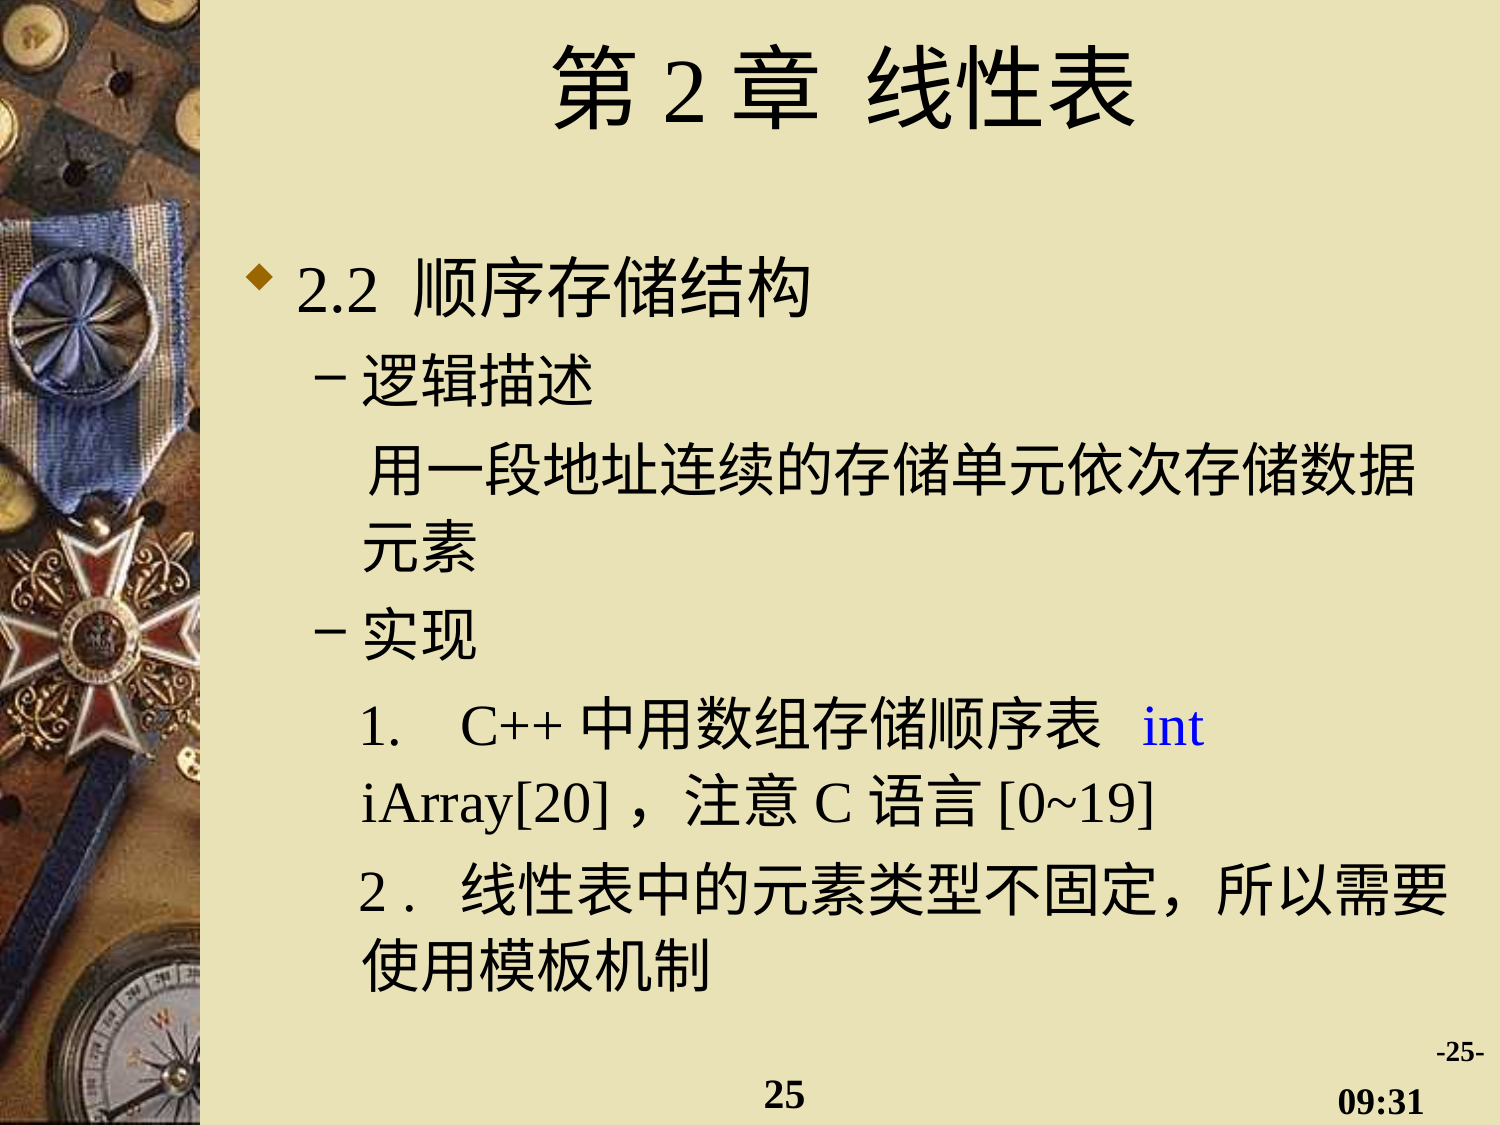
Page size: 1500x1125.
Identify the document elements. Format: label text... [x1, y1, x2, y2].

slide_number -25- [1187, 1025, 1500, 1100]
picture [0, 0, 200, 1125]
list 2.2 顺序存储结构 逻辑描述 用一段地址连续的存储单元依次存储数据元素 实现 1. C++中用数组存储顺序表 int iArray[20]，注意C语言[0~19] 2 . 线性表中的元素类型不固定，所以需要使用模板机制 [225, 230, 1475, 906]
title 第2章 线性表 [225, 0, 1463, 180]
